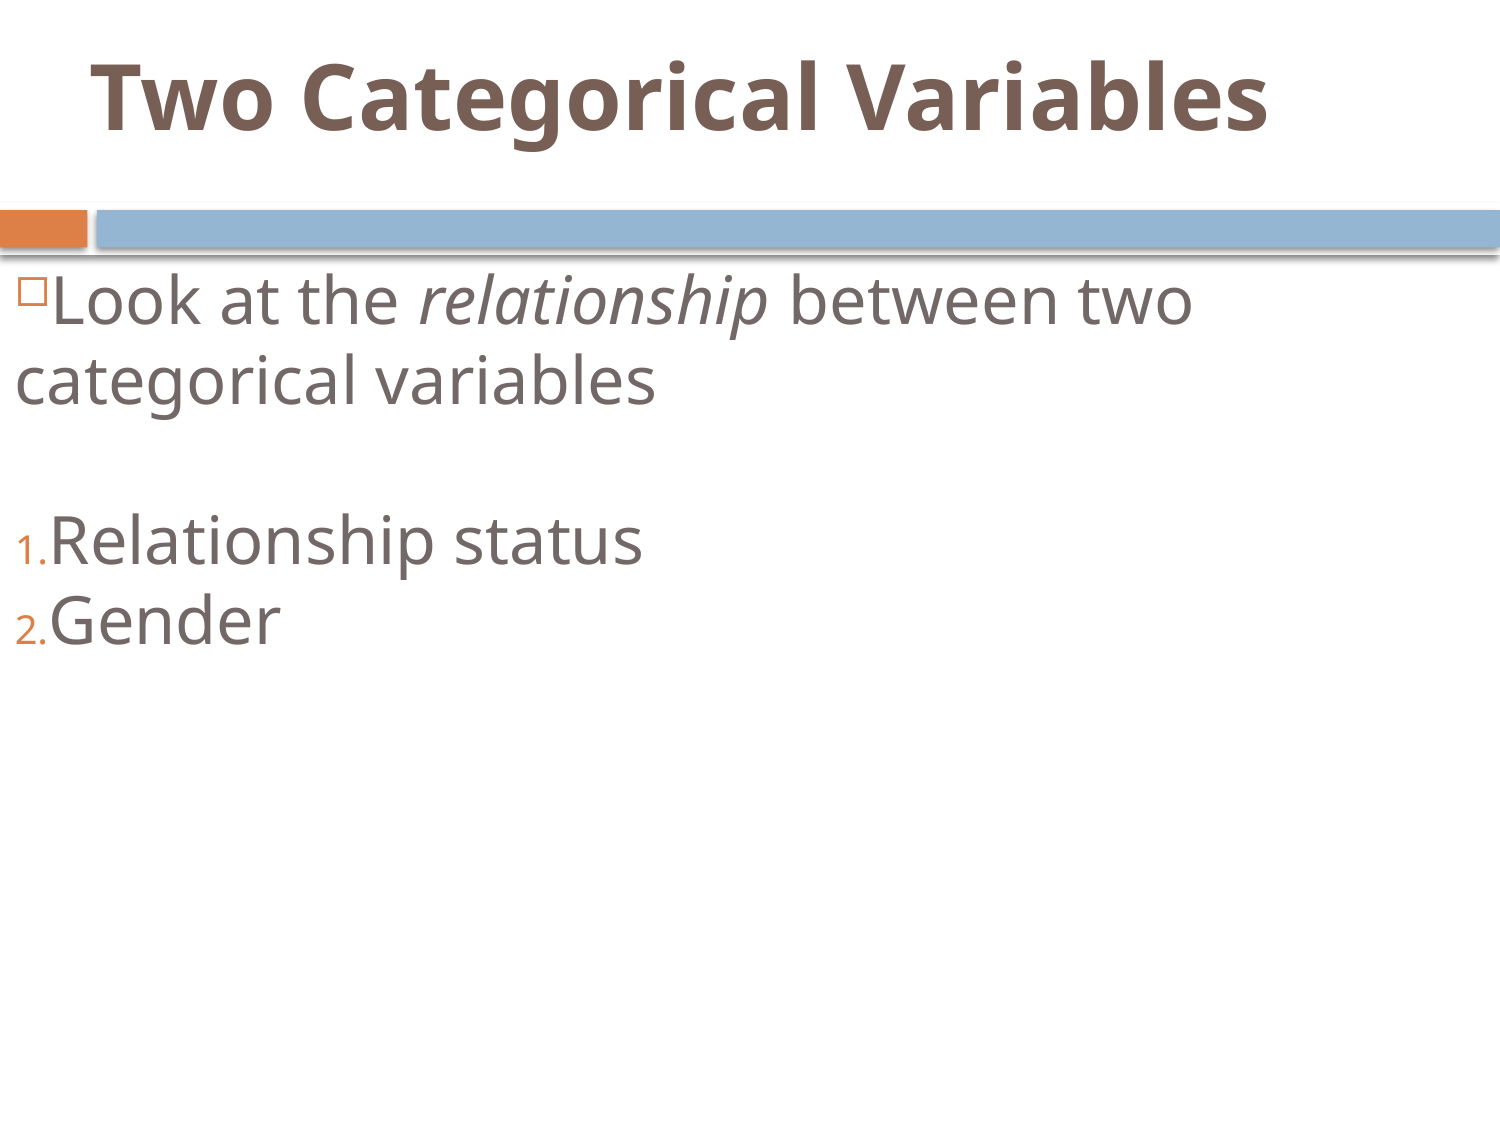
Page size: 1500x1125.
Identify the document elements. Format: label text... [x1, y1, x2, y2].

title Two Categorical Variables [75, 0, 1425, 188]
list Look at the relationship between two categorical variables Relationship status Gender [0, 249, 1500, 1125]
